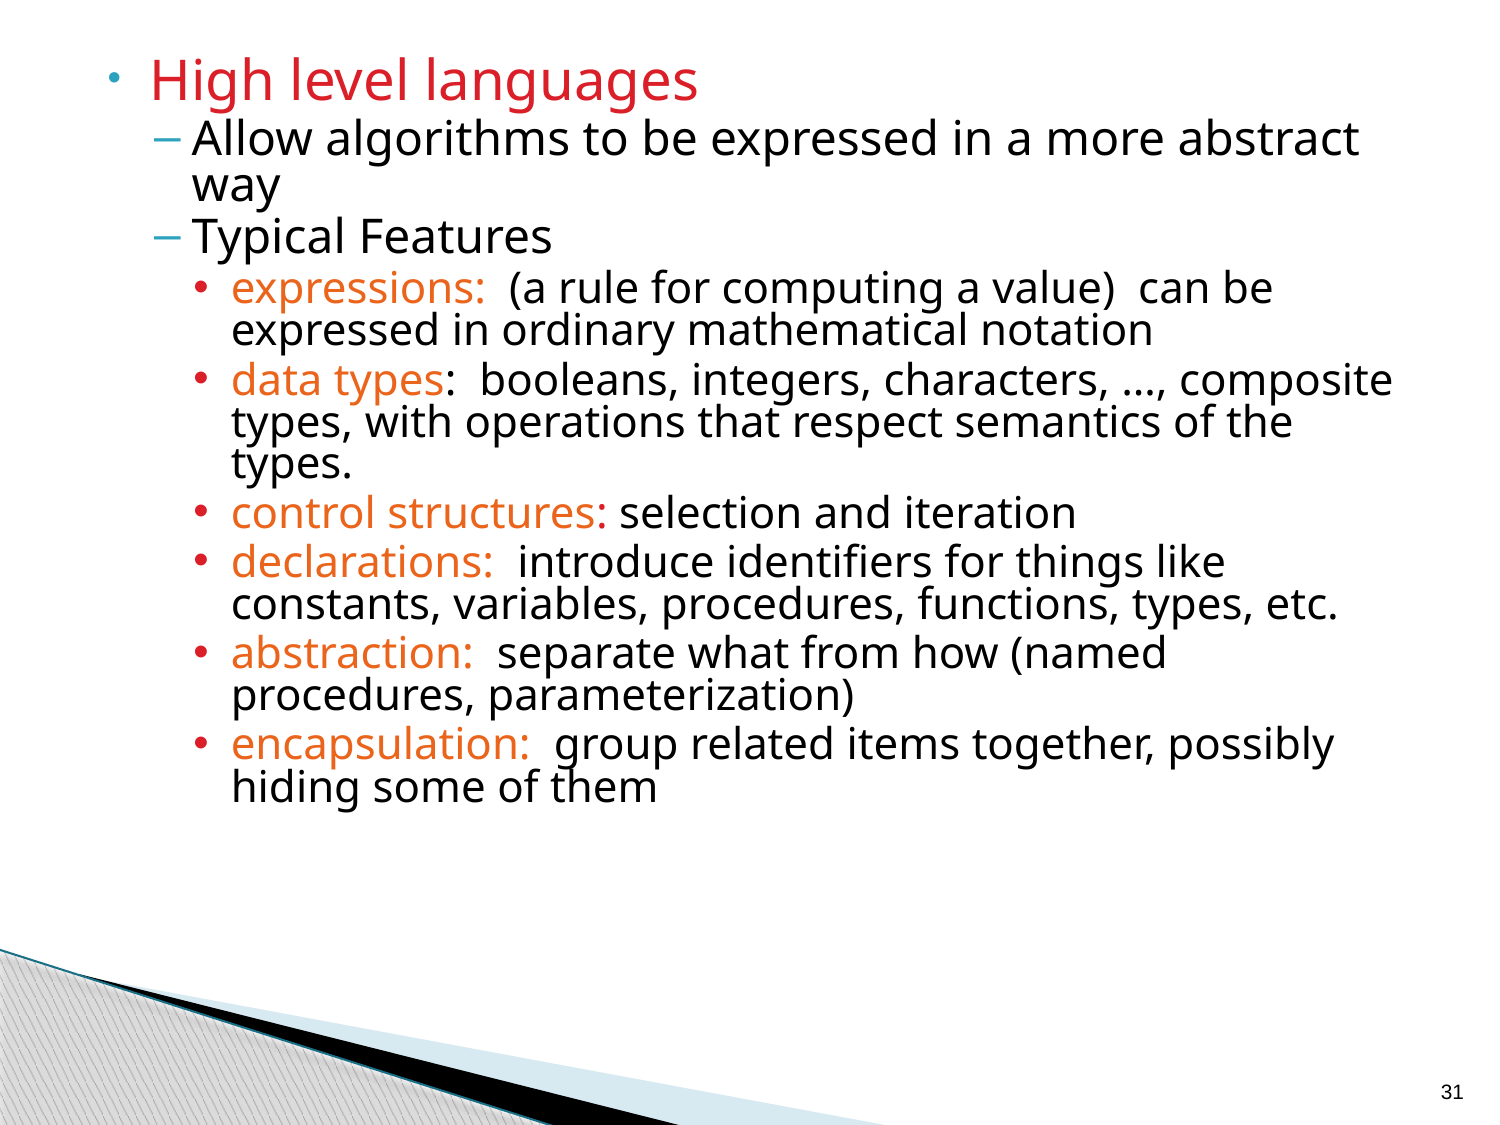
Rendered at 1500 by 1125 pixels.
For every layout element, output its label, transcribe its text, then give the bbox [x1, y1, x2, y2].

list High level languages Allow algorithms to be expressed in a more abstract way Typical Features expressions: (a rule for computing a value) can be expressed in ordinary mathematical notation data types: booleans, integers, characters, …, composite types, with operations that respect semantics of the types. control structures: selection and iteration declarations: introduce identifiers for things like constants, variables, procedures, functions, types, etc. abstraction: separate what from how (named procedures, parameterization) encapsulation: group related items together, possibly hiding some of them [75, 50, 1425, 1088]
slide_number 31 [1418, 1051, 1479, 1112]
